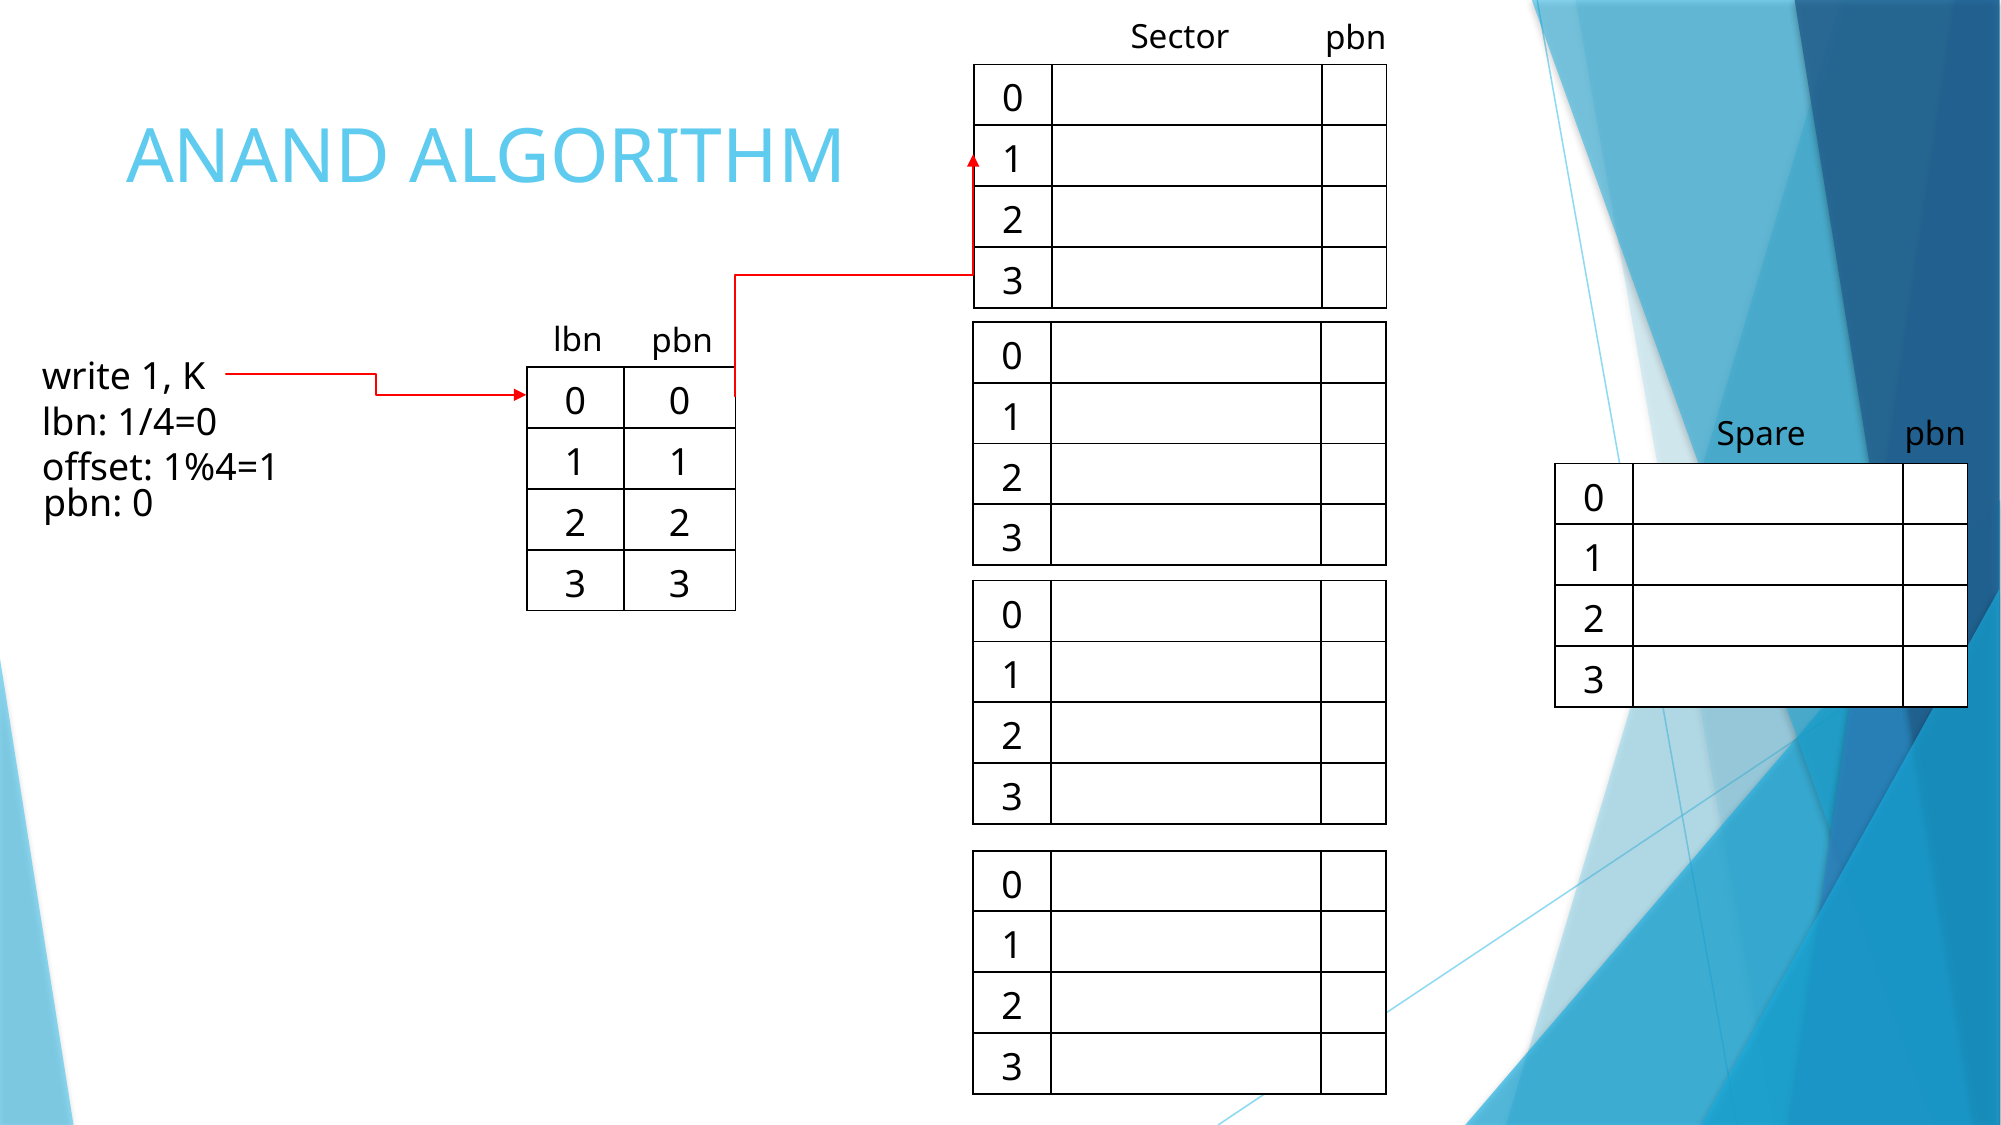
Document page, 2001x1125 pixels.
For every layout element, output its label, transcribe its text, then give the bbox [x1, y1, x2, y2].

table_cell [1322, 973, 1385, 1032]
table_header [1322, 581, 1385, 641]
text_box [225, 373, 527, 396]
table_header 0 [625, 368, 735, 427]
table_cell [1322, 642, 1385, 701]
table_cell 2 [978, 187, 1051, 246]
text_box write 1, K [27, 344, 226, 390]
table_header [1322, 852, 1385, 910]
table_header [1052, 323, 1320, 382]
table_cell [1323, 187, 1386, 246]
table_cell 1 [974, 642, 1050, 701]
table_header [1323, 65, 1386, 124]
table_header [1634, 464, 1902, 523]
table_cell [1052, 764, 1320, 823]
text_box pbn [1310, 8, 1402, 64]
table_cell [1322, 505, 1385, 564]
table_cell [1322, 1034, 1385, 1093]
table_header [1904, 464, 1967, 523]
text_box pbn [629, 311, 729, 366]
table_cell 2 [974, 444, 1050, 503]
table_header 0 [974, 852, 1050, 910]
table_header 0 [528, 368, 623, 427]
table_cell [1322, 384, 1385, 443]
table_cell [1052, 384, 1320, 443]
table_cell [1052, 1034, 1320, 1093]
table_cell [1634, 647, 1902, 706]
table_header [1052, 852, 1320, 910]
table_cell [1904, 586, 1967, 645]
text_box Sector [973, 7, 1386, 63]
table_cell 3 [978, 248, 1051, 307]
table_cell 3 [528, 551, 623, 610]
table_cell [1052, 912, 1320, 971]
table_cell [1053, 187, 1321, 246]
table_cell 3 [974, 764, 1050, 823]
table_cell [1904, 647, 1967, 706]
table_cell 2 [625, 490, 735, 549]
title ANAND ALGORITHM [978, 99, 1522, 317]
table_cell 3 [974, 505, 1050, 564]
table_cell [1322, 703, 1385, 762]
table_cell [1323, 126, 1386, 185]
table_header [1053, 65, 1321, 124]
table_cell [1634, 525, 1902, 584]
table_cell 3 [1556, 647, 1632, 706]
table_cell 3 [974, 1034, 1050, 1093]
table_cell 1 [528, 429, 623, 488]
table_cell 2 [1556, 586, 1632, 645]
text_box lbn: 1/4=0 [27, 390, 266, 435]
title ANAND ALGORITHM [111, 99, 973, 317]
table_cell 3 [625, 551, 735, 610]
text_box Spare [1630, 404, 1889, 460]
table_header 0 [978, 323, 1050, 382]
table_cell [1052, 505, 1320, 564]
table_header 0 [1556, 464, 1632, 523]
table_header [1322, 323, 1385, 382]
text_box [734, 153, 974, 397]
table_cell 1 [1556, 525, 1632, 584]
table_cell [1634, 586, 1902, 645]
text_box offset: 1%4=1 [27, 435, 352, 496]
table_cell [1323, 248, 1386, 307]
table_header 0 [974, 581, 1050, 641]
text_box lbn [526, 310, 630, 365]
table_cell [1322, 912, 1385, 971]
table_cell [1053, 248, 1321, 307]
table_header [1052, 581, 1320, 641]
table_cell 1 [974, 384, 1050, 443]
table_cell 1 [975, 126, 1051, 185]
table_cell 1 [625, 429, 735, 488]
table_cell 2 [974, 703, 1050, 762]
table_cell 2 [528, 490, 623, 549]
table_cell [1322, 764, 1385, 823]
table_cell [1052, 444, 1320, 503]
table_cell [1053, 126, 1321, 185]
table_cell 1 [974, 912, 1050, 971]
table_cell 2 [974, 973, 1050, 1032]
table_cell [1052, 973, 1320, 1032]
table_header 0 [975, 65, 1051, 124]
text_box pbn: 0 [28, 471, 267, 532]
table_cell [1052, 703, 1320, 762]
text_box pbn [1889, 404, 1981, 460]
table_cell [1322, 444, 1385, 503]
table_cell [1052, 642, 1320, 701]
table_cell [1904, 525, 1967, 584]
